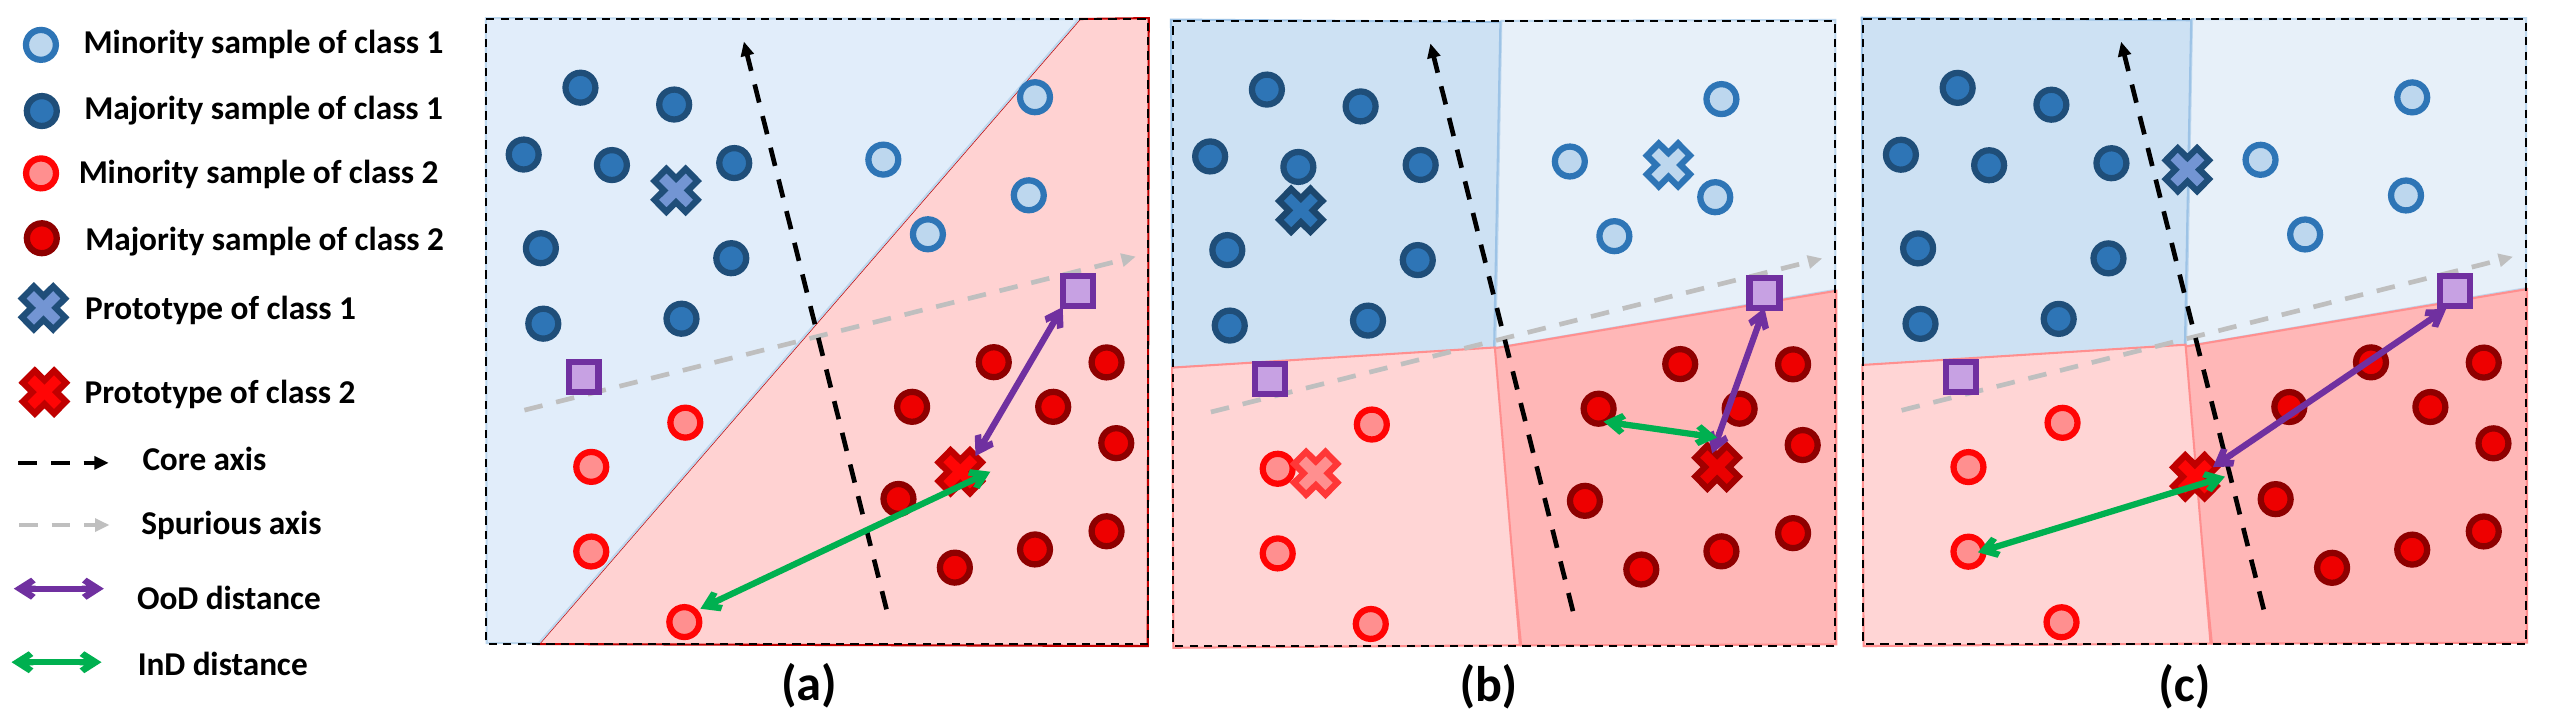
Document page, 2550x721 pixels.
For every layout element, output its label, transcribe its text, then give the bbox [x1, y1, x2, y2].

text_box Prototype of class 2 [69, 362, 371, 418]
text_box Spurious axis [126, 493, 337, 549]
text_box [1603, 421, 1702, 452]
text_box Minority sample of class 1 [69, 12, 459, 68]
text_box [485, 18, 1149, 647]
text_box [21, 369, 68, 416]
text_box (b) [1444, 648, 1547, 719]
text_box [2212, 308, 2447, 468]
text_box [1171, 19, 1837, 648]
text_box Prototype of class 1 [70, 278, 372, 334]
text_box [1712, 307, 1765, 454]
text_box OoD distance [122, 568, 337, 624]
text_box [20, 285, 67, 331]
text_box (c) [2143, 646, 2246, 719]
text_box InD distance [123, 634, 324, 689]
text_box [25, 157, 58, 190]
text_box Majority sample of class 1 [69, 79, 459, 134]
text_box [700, 487, 945, 609]
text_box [1861, 17, 2528, 646]
text_box Core axis [127, 430, 282, 485]
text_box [1977, 492, 2180, 553]
text_box [25, 222, 58, 255]
text_box (a) [766, 647, 869, 718]
text_box [25, 95, 58, 128]
text_box [24, 28, 57, 61]
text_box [975, 306, 1063, 456]
text_box Minority sample of class 2 [64, 143, 455, 198]
text_box Majority sample of class 2 [70, 210, 460, 265]
